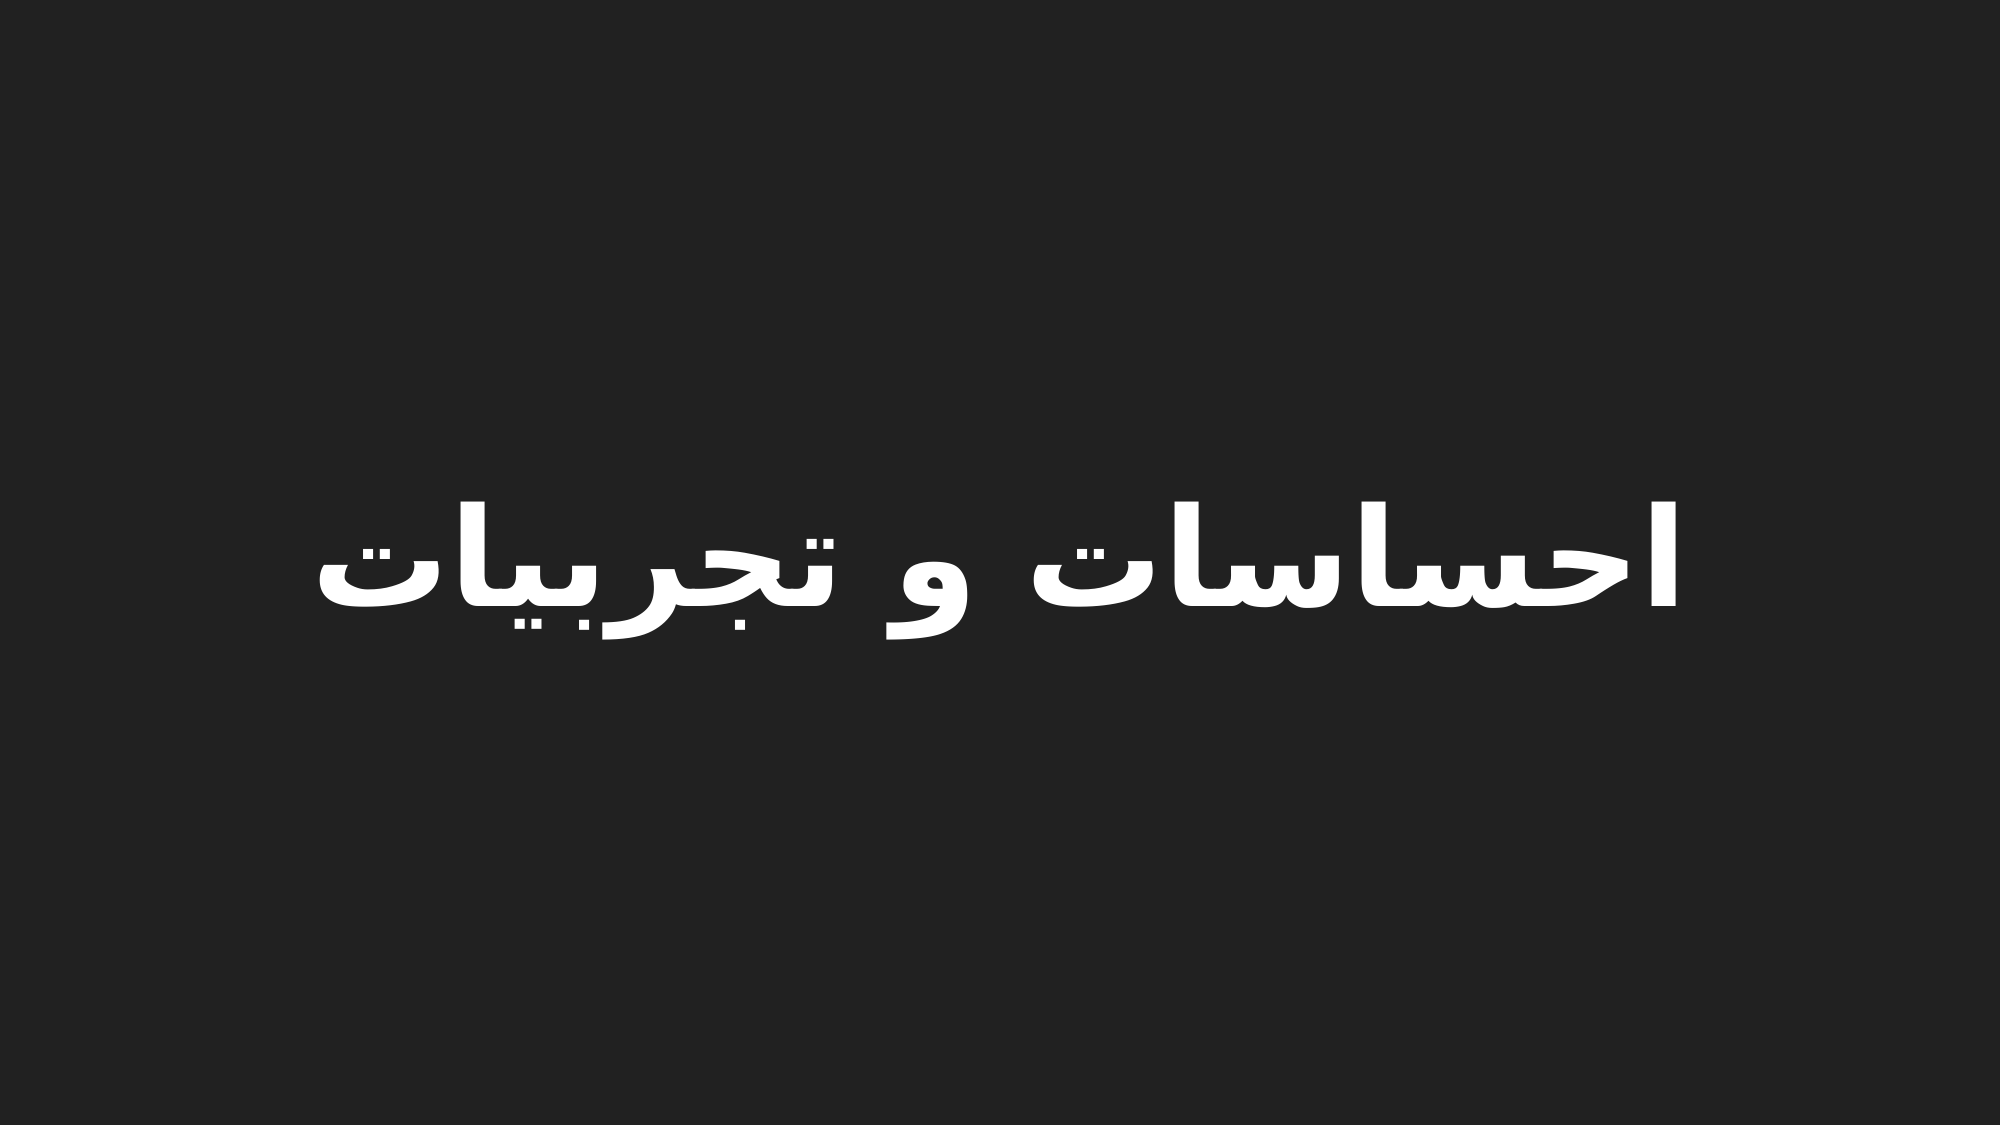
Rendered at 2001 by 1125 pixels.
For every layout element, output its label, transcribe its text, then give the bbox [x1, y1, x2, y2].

title احساسات و تجربیات [0, 359, 2000, 766]
